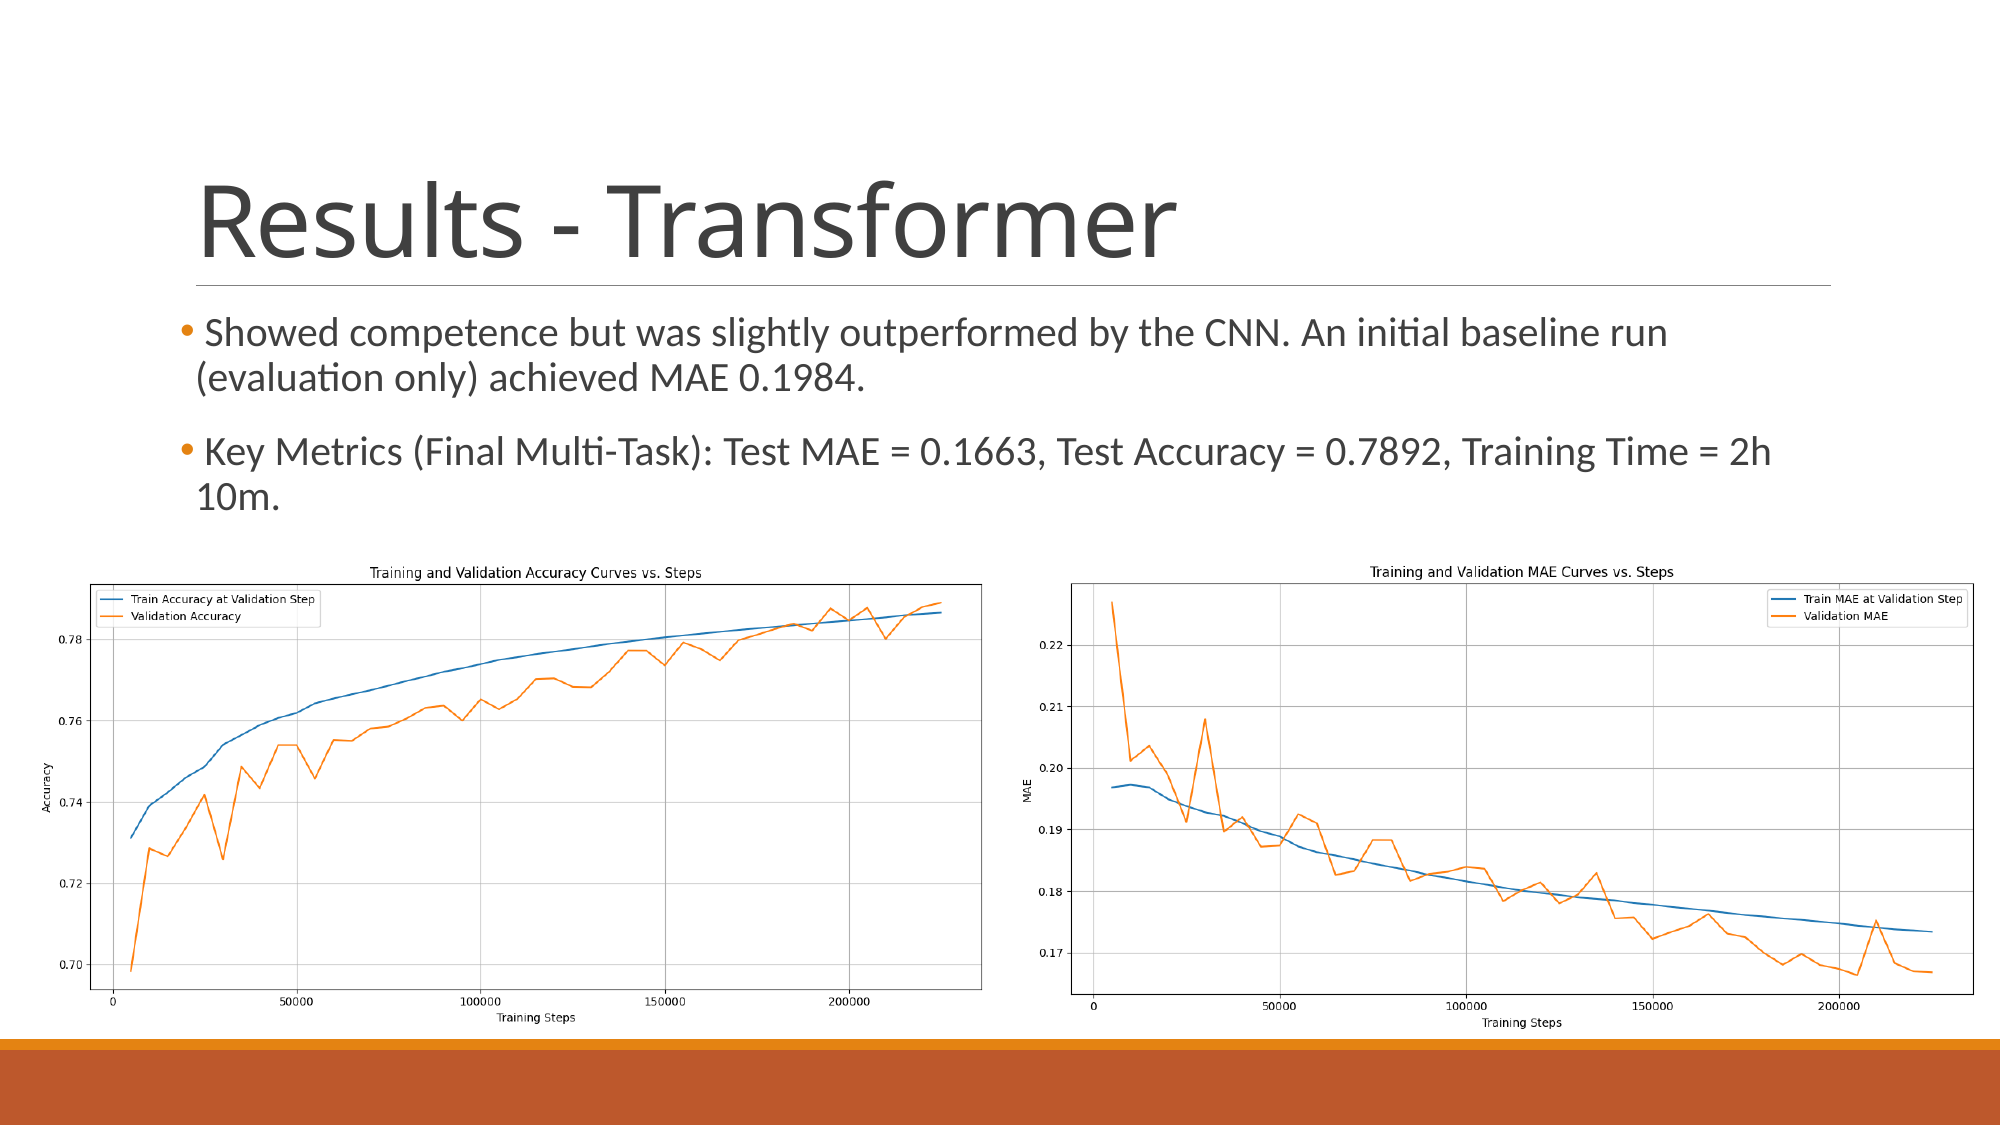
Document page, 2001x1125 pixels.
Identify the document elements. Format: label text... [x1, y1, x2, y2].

title Results - Transformer [180, 47, 1830, 285]
picture [36, 549, 2000, 1037]
list Showed competence but was slightly outperformed by the CNN. An initial baseline run (evaluation only) achieved MAE 0.1984. Key Metrics (Final Multi-Task): Test MAE = 0.1663, Test Accuracy = 0.7892, Training Time = 2h 10m. [180, 302, 1830, 559]
